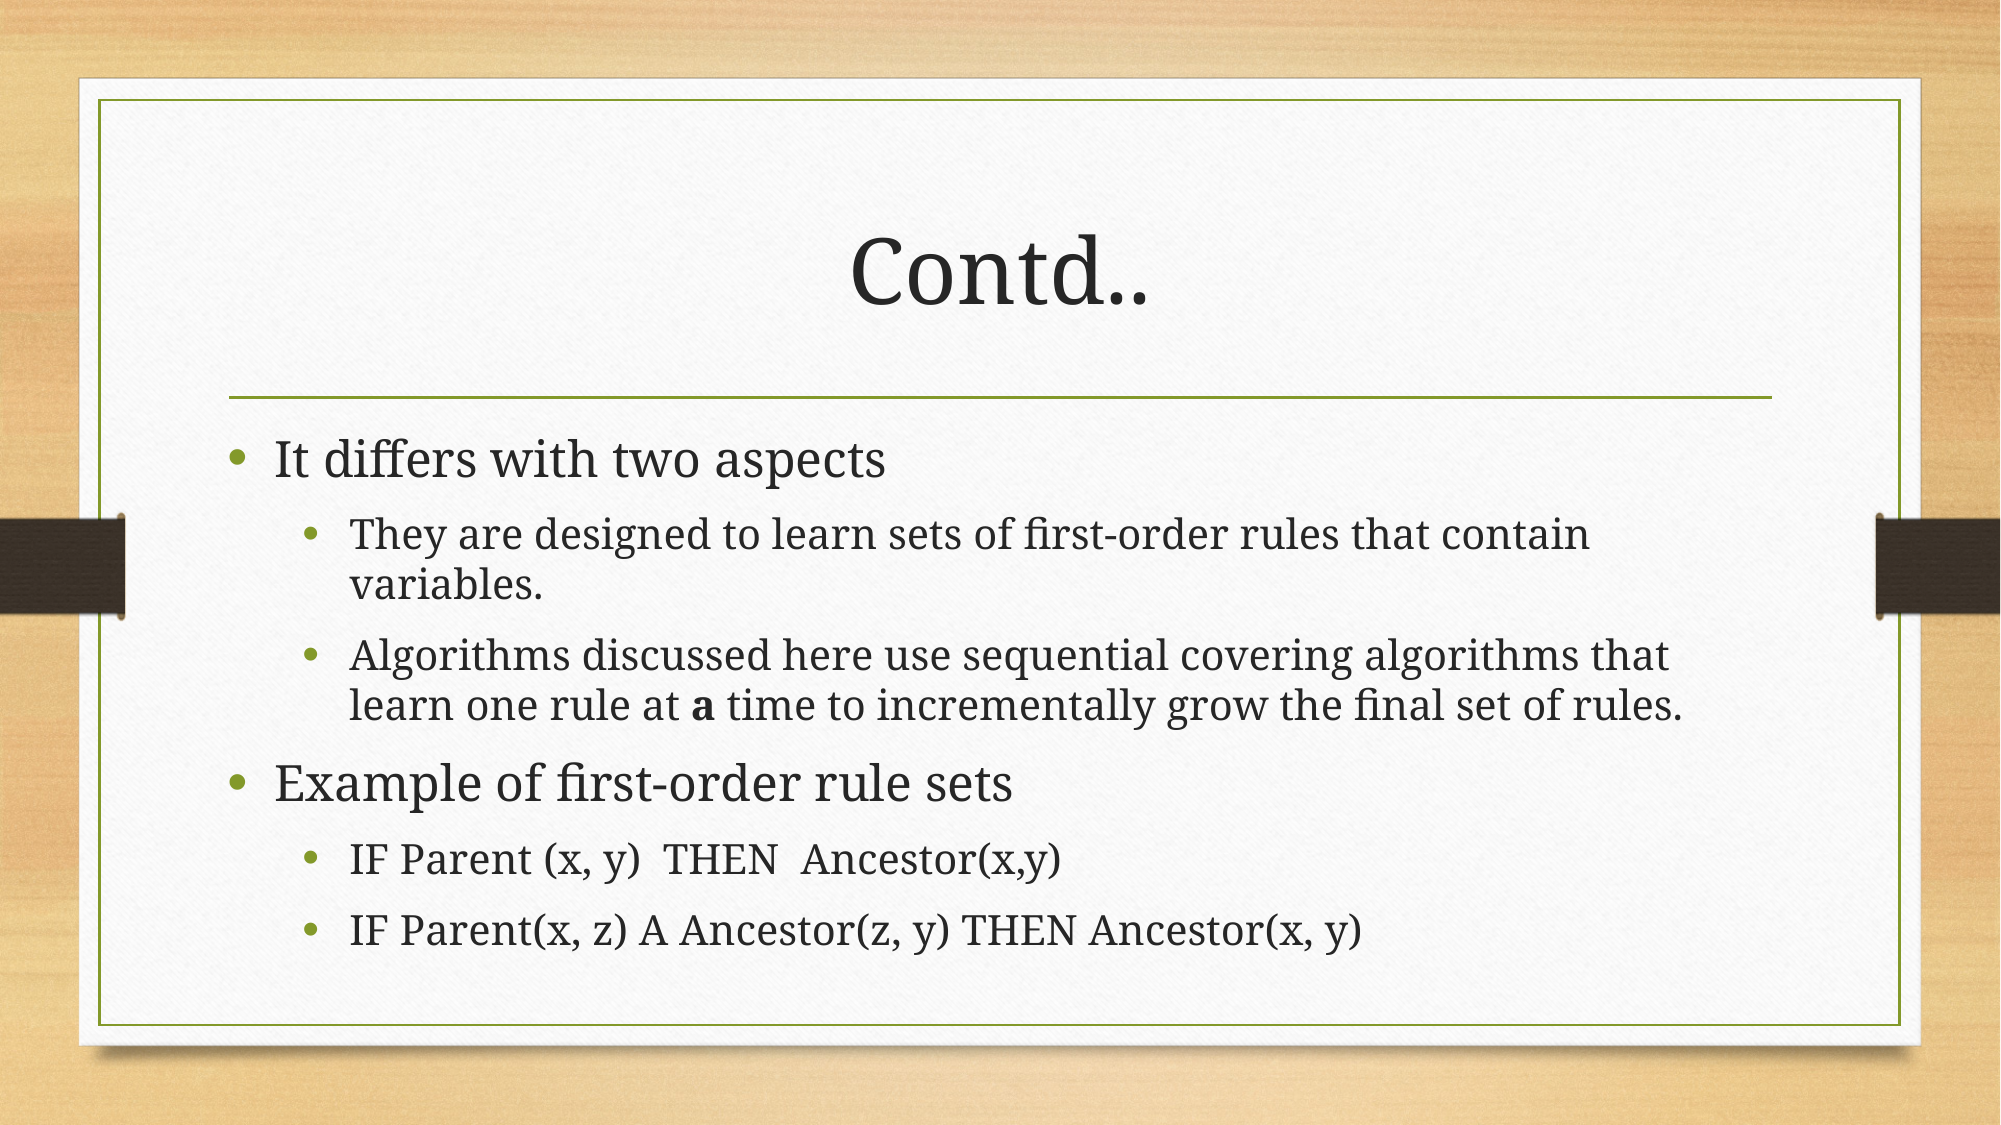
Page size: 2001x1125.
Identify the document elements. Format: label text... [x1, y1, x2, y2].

picture [0, 0, 2001, 1125]
title Contd.. [212, 161, 1788, 375]
list It differs with two aspects They are designed to learn sets of first-order rules that contain variables. Algorithms discussed here use sequential covering algorithms that learn one rule at a time to incrementally grow the final set of rules. Example of first-order rule sets IF Parent (x, y) THEN Ancestor(x,y) IF Parent(x, z) A Ancestor(z, y) THEN Ancestor(x, y) [212, 419, 1788, 964]
